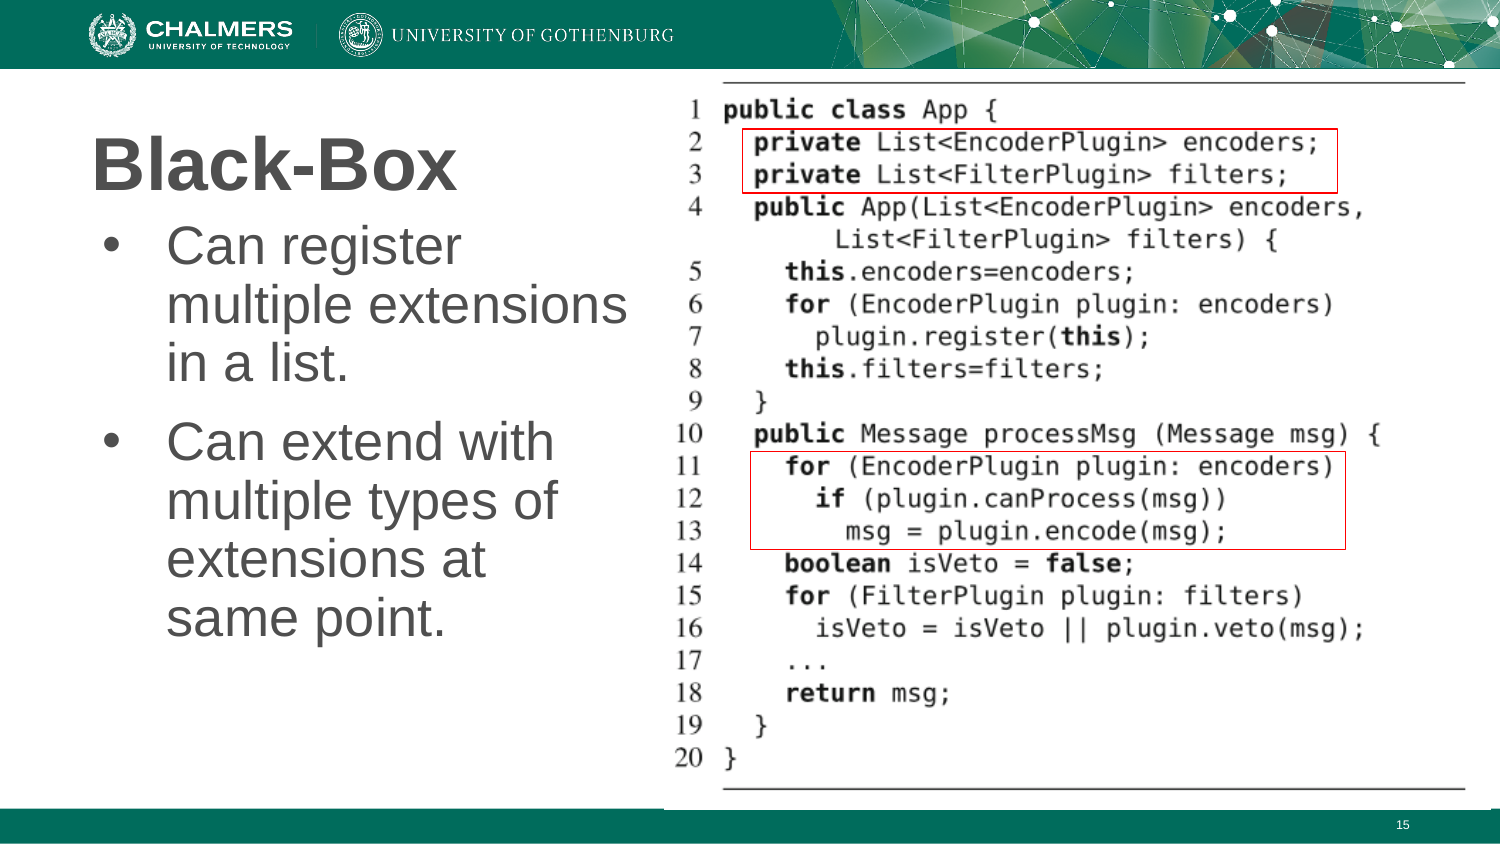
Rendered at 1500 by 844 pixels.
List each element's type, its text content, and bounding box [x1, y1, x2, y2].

picture [759, 0, 1500, 68]
picture [64, 0, 1491, 810]
title Black-Box [76, 100, 658, 211]
list Can register multiple extensions in a list. Can extend with multiple types of extensions at same point. [76, 210, 645, 782]
slide_number ‹#› [1074, 818, 1425, 844]
